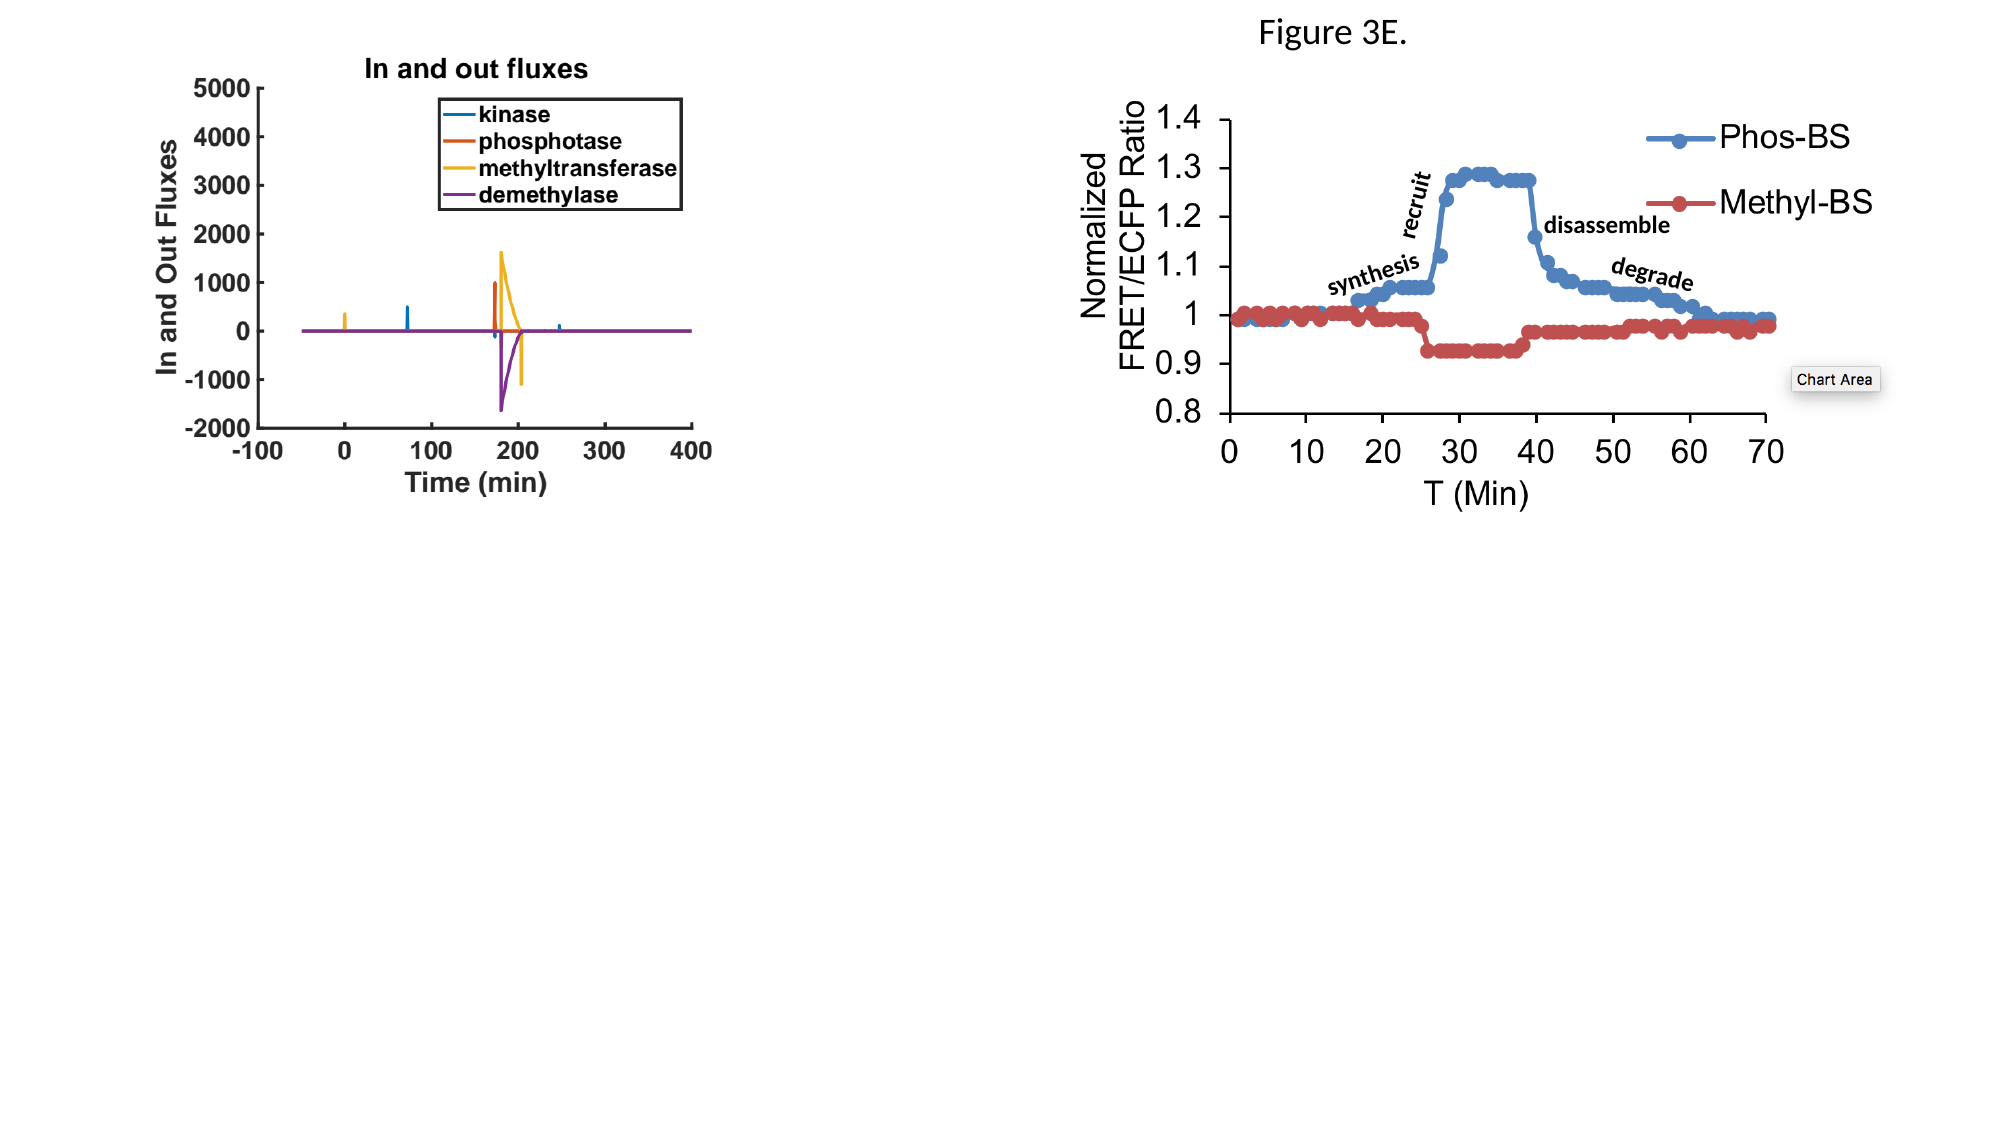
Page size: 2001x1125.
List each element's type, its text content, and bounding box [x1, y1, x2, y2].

picture [1062, 81, 1905, 526]
text_box Figure 3E. [1243, 0, 1656, 60]
picture [150, 49, 747, 497]
